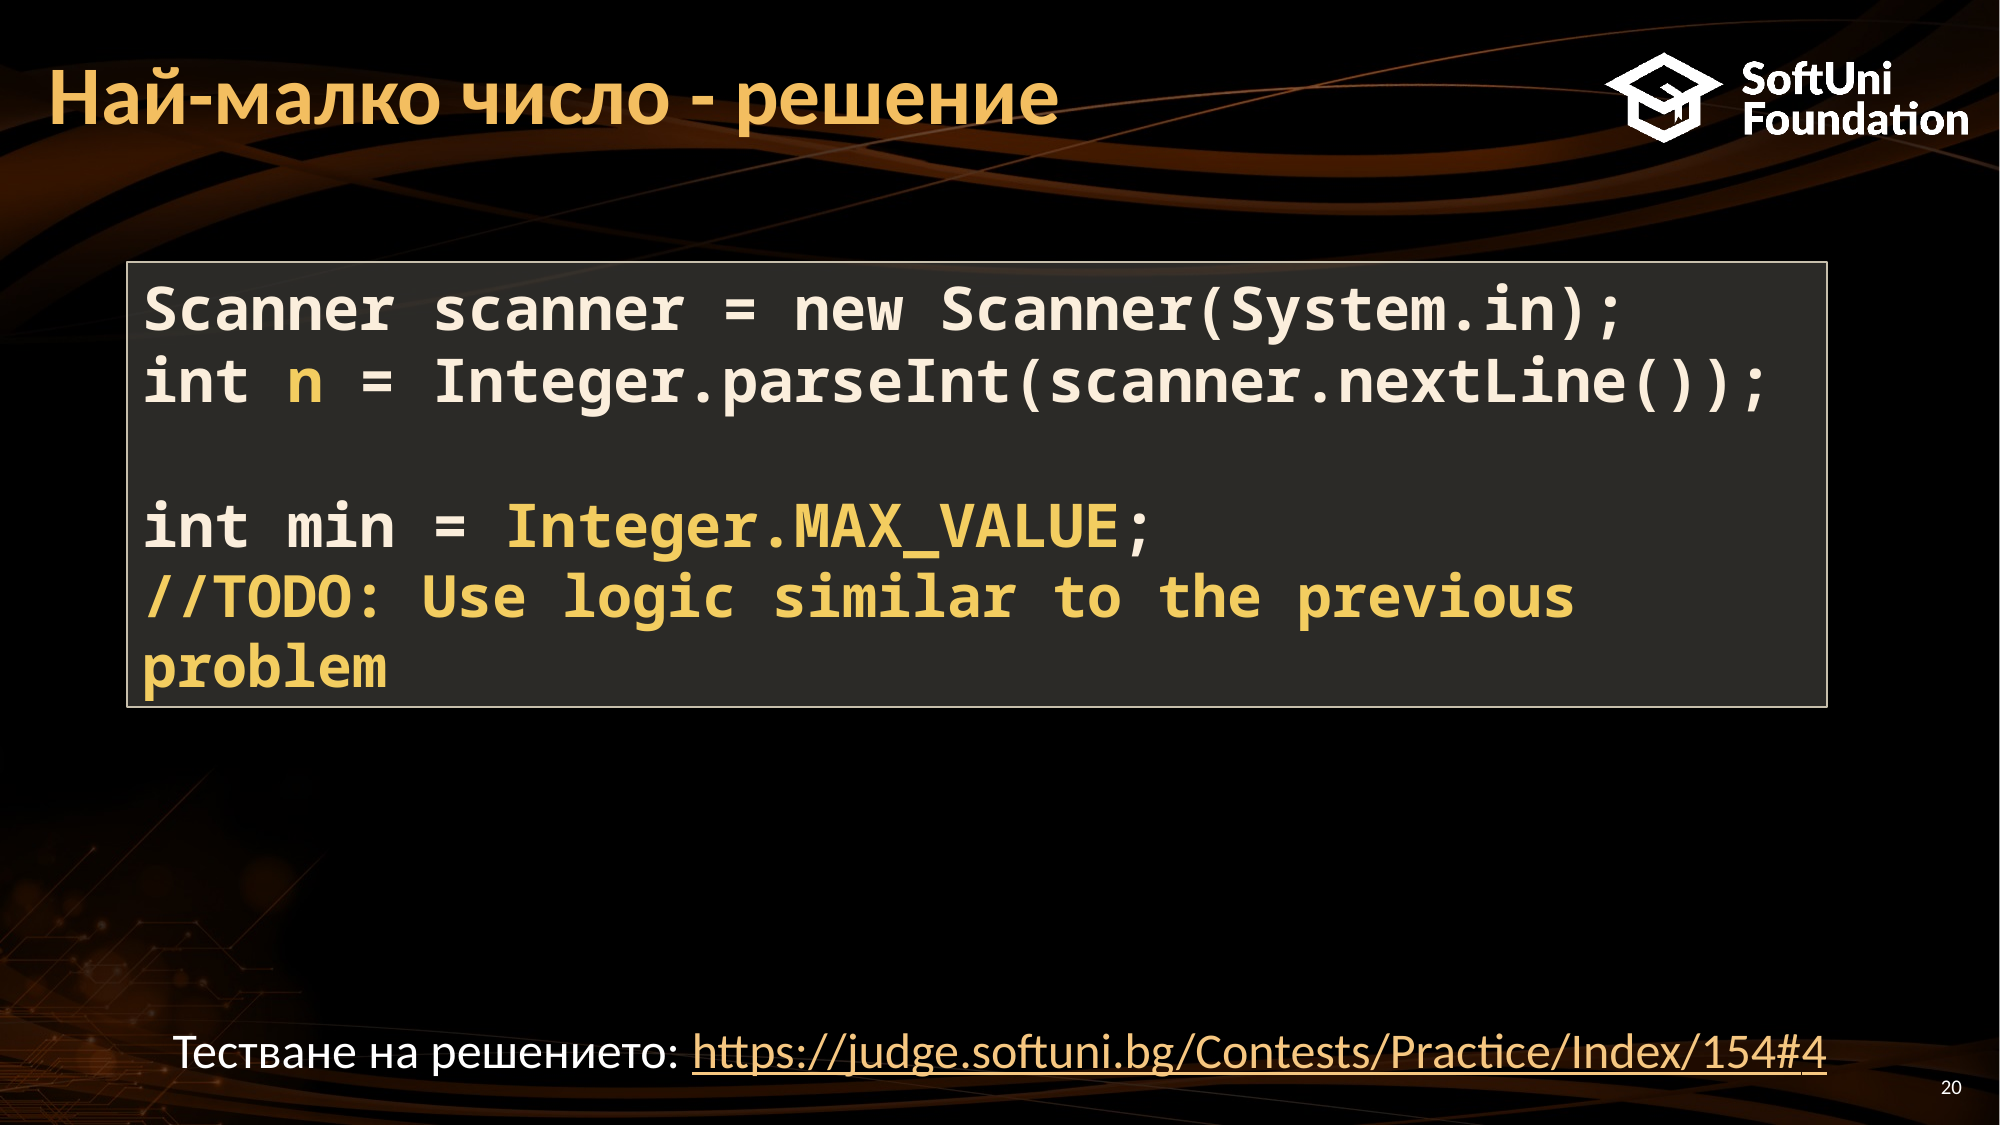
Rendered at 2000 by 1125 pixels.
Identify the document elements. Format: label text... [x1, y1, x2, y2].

text_box Тестване на решението: https://judge.softuni.bg/Contests/Practice/Index/154#4 [124, 1010, 1875, 1086]
picture [0, 0, 2000, 1125]
title Най-малко число - решение [30, 6, 1602, 189]
text_box Scanner scanner = new Scanner(System.in); int n = Integer.parseInt(scanner.nextLine()); int min = Integer.MAX_VALUE; //TODO: Use logic similar to the previous problem [127, 262, 1828, 707]
slide_number 20 [1897, 1070, 1968, 1103]
